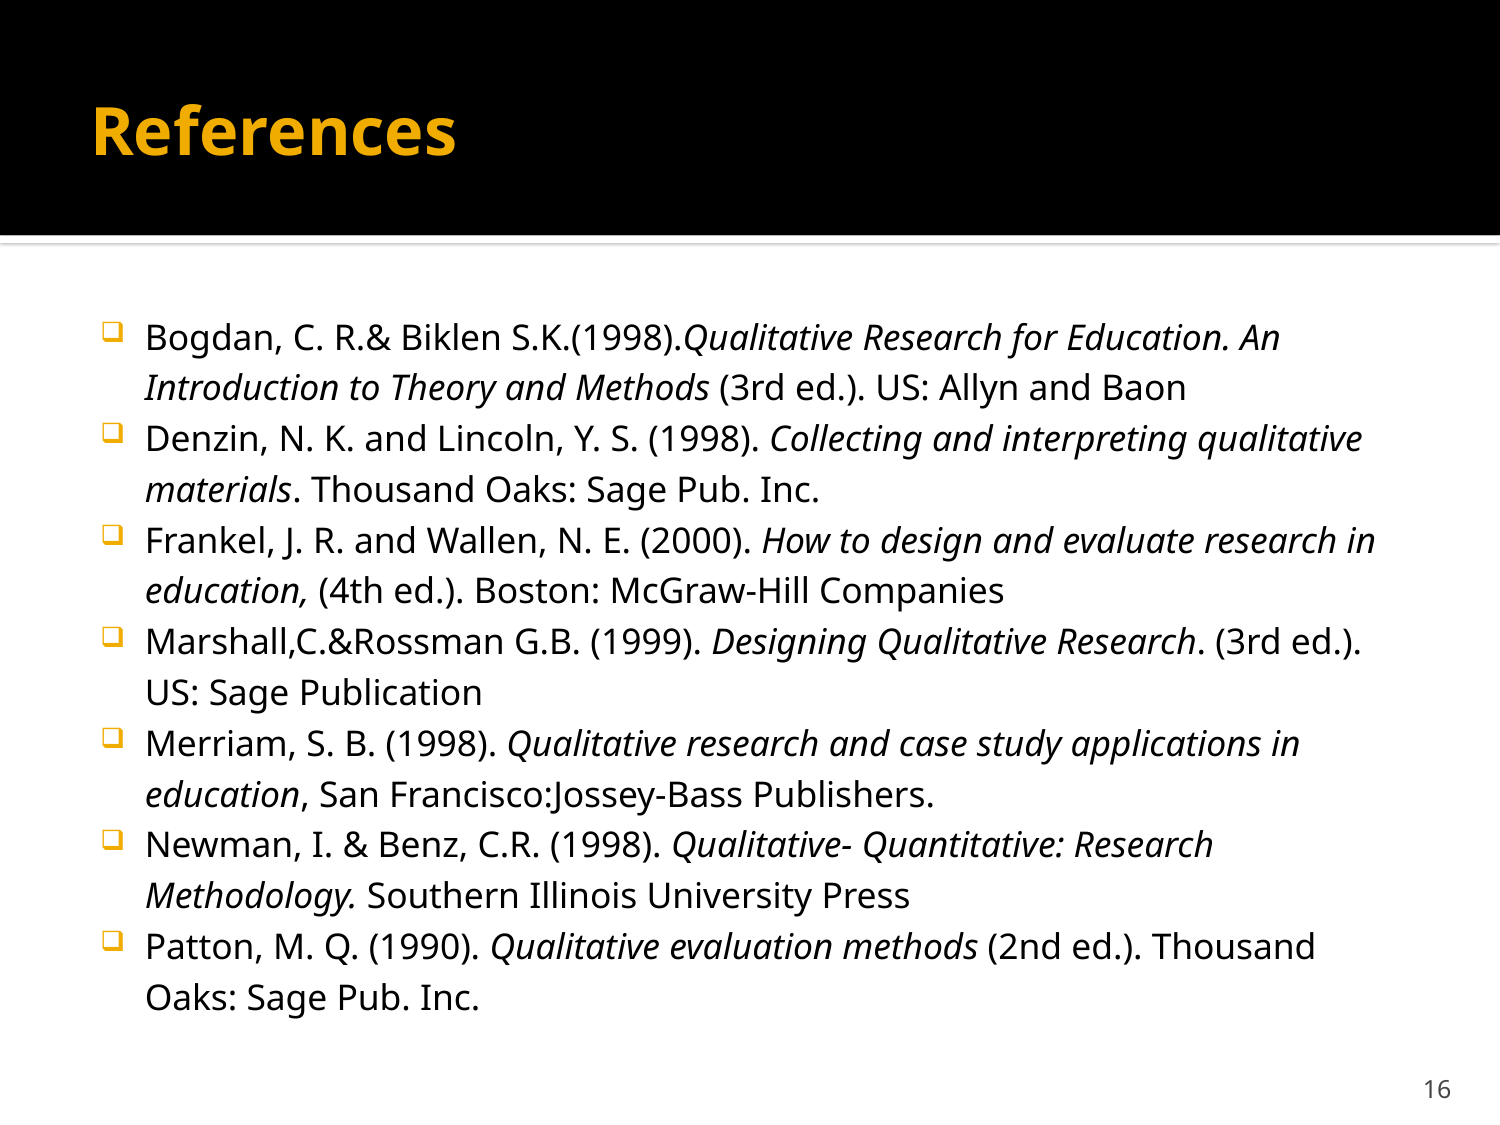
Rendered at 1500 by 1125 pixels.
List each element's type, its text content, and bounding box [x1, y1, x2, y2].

title References [75, 25, 1425, 231]
list Bogdan, C. R.& Biklen S.K.(1998).Qualitative Research for Education. An Introduction to Theory and Methods (3rd ed.). US: Allyn and Baon Denzin, N. K. and Lincoln, Y. S. (1998). Collecting and interpreting qualitative materials. Thousand Oaks: Sage Pub. Inc. Frankel, J. R. and Wallen, N. E. (2000). How to design and evaluate research in education, (4th ed.). Boston: McGraw-Hill Companies Marshall,C.&Rossman G.B. (1999). Designing Qualitative Research. (3rd ed.). US: Sage Publication Merriam, S. B. (1998). Qualitative research and case study applications in education, San Francisco:Jossey-Bass Publishers. Newman, I. & Benz, C.R. (1998). Qualitative- Quantitative: Research Methodology. Southern Illinois University Press Patton, M. Q. (1990). Qualitative evaluation methods (2nd ed.). Thousand Oaks: Sage Pub. Inc. [75, 291, 1425, 1050]
slide_number 16 [1345, 1062, 1467, 1108]
